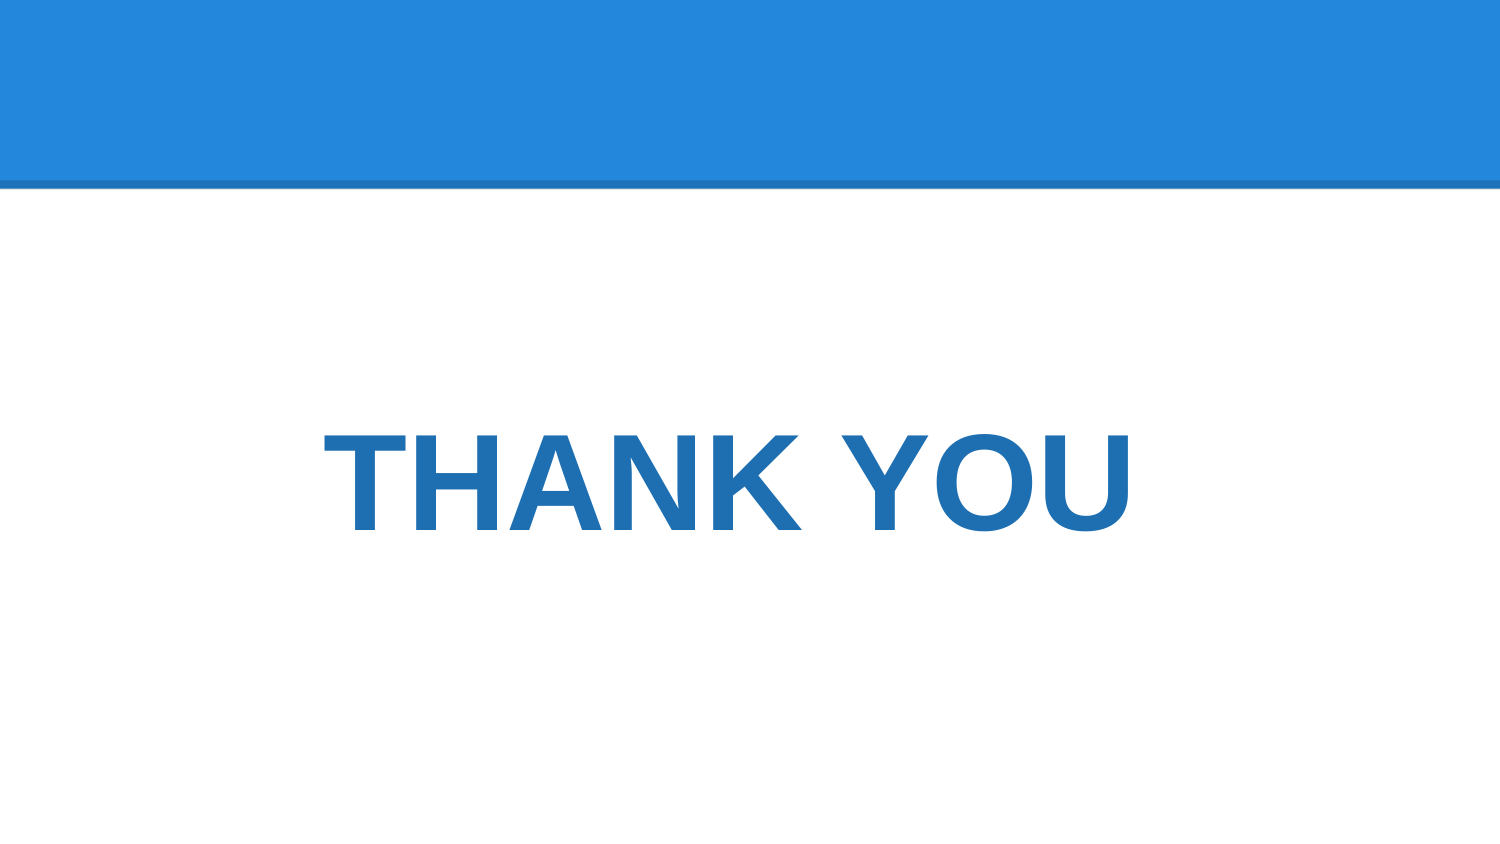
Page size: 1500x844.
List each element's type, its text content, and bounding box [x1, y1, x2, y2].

text_box THANK YOU [203, 385, 1258, 568]
